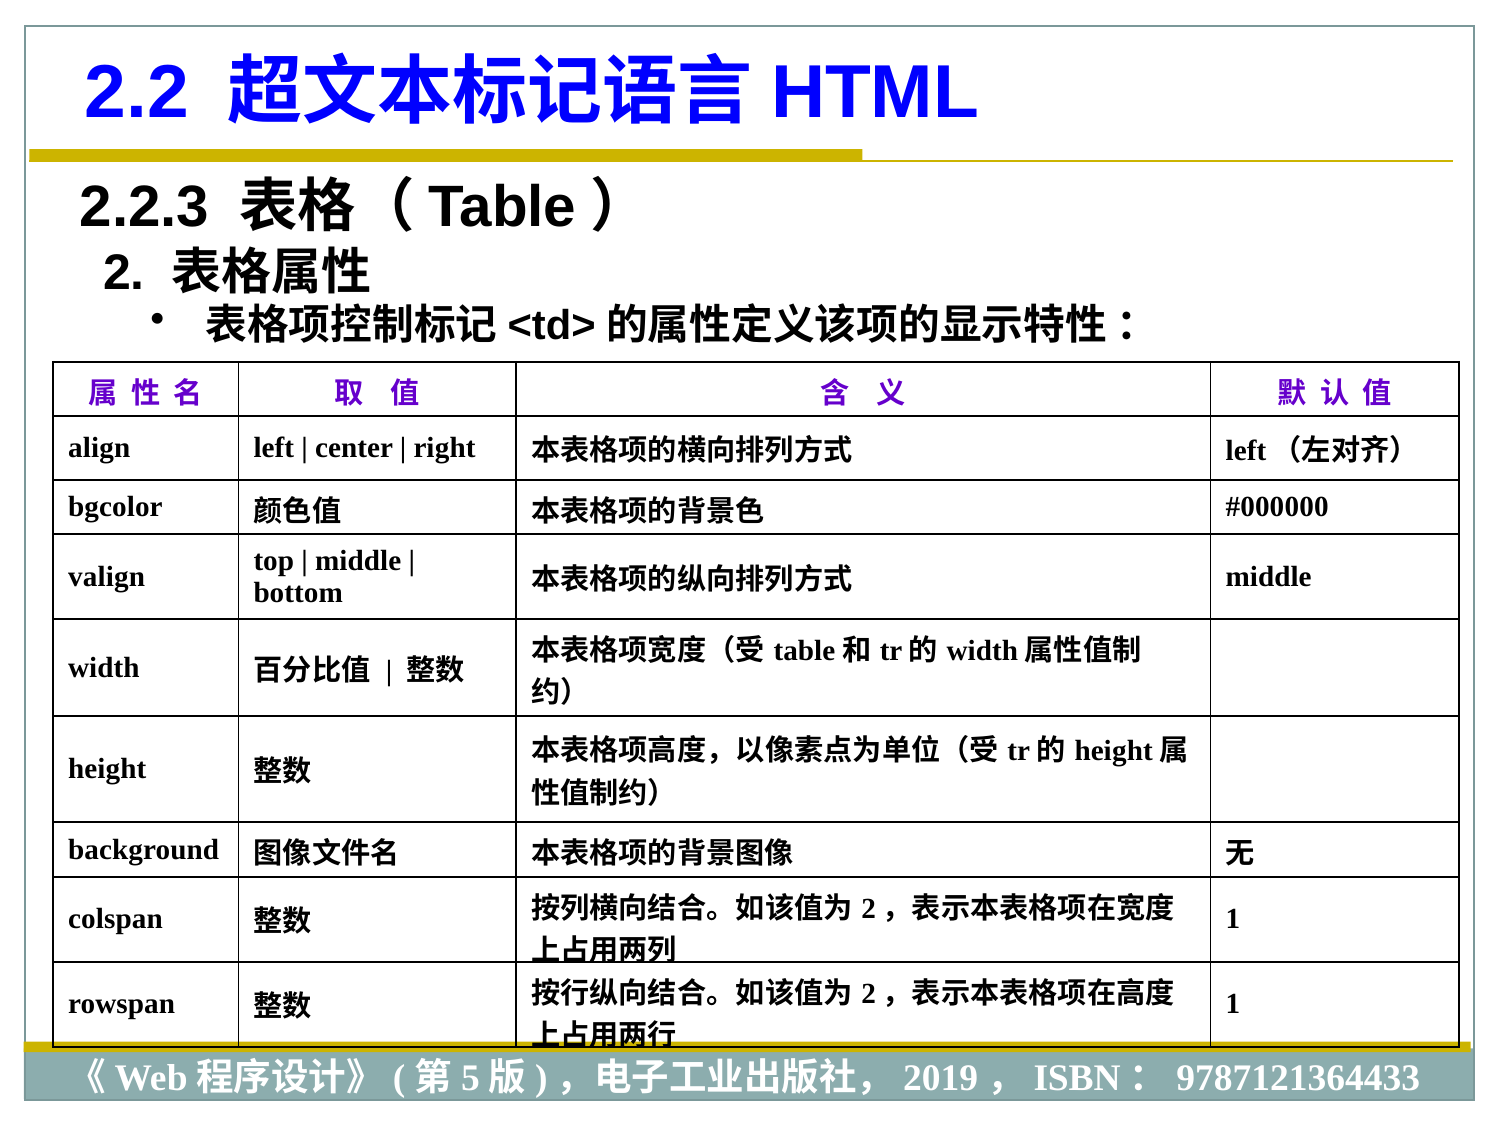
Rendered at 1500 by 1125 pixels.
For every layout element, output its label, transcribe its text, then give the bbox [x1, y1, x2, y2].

table_cell [1211, 717, 1458, 821]
table_cell 本表格项宽度（受table和tr的width属性值制约） [517, 620, 1210, 715]
table_cell 整数 [239, 963, 515, 1046]
table_cell 按列横向结合。如该值为2，表示本表格项在宽度上占用两列 [517, 878, 1210, 961]
table_cell align [54, 417, 238, 479]
table_cell 本表格项高度，以像素点为单位（受tr的height属性值制约） [517, 717, 1210, 821]
table_cell 颜色值 [239, 481, 515, 533]
table_cell height [54, 717, 238, 821]
table_cell top | middle | bottom [239, 535, 515, 618]
table_header 属 性 名 [54, 363, 238, 415]
text_box 2. 表格属性 [88, 220, 1353, 307]
table_cell #000000 [1211, 481, 1458, 533]
table_cell 整数 [239, 717, 515, 821]
table_header 默 认 值 [1211, 363, 1458, 415]
text_box 2.2 超文本标记语言HTML [70, 35, 1421, 114]
table_cell [1211, 620, 1458, 715]
table_cell rowspan [54, 963, 238, 1046]
table_cell width [54, 620, 238, 715]
table_cell valign [54, 535, 238, 618]
table_cell 图像文件名 [239, 823, 515, 876]
table_cell 按行纵向结合。如该值为2，表示本表格项在高度上占用两行 [517, 963, 1210, 1046]
table_cell 无 [1211, 823, 1458, 876]
table_cell left（左对齐） [1211, 417, 1458, 479]
table_cell 1 [1211, 878, 1458, 961]
table_cell 整数 [239, 878, 515, 961]
text_box 表格项控制标记<td>的属性定义该项的显示特性 ： [135, 290, 1412, 356]
table_cell 1 [1211, 963, 1458, 1046]
table_cell 本表格项的横向排列方式 [517, 417, 1210, 479]
table_cell bgcolor [54, 481, 238, 533]
table_cell background [54, 823, 238, 876]
table_cell 本表格项的背景色 [517, 481, 1210, 533]
table_cell 百分比值 | 整数 [239, 620, 515, 715]
table_cell middle [1211, 535, 1458, 618]
table_cell colspan [54, 878, 238, 961]
table_header 含 义 [517, 363, 1210, 415]
table_cell 本表格项的背景图像 [517, 823, 1210, 876]
table_cell left | center | right [239, 417, 515, 479]
table_cell 本表格项的纵向排列方式 [517, 535, 1210, 618]
text_box 2.2.3 表格（Table） [64, 160, 939, 246]
table_header 取 值 [239, 363, 515, 415]
